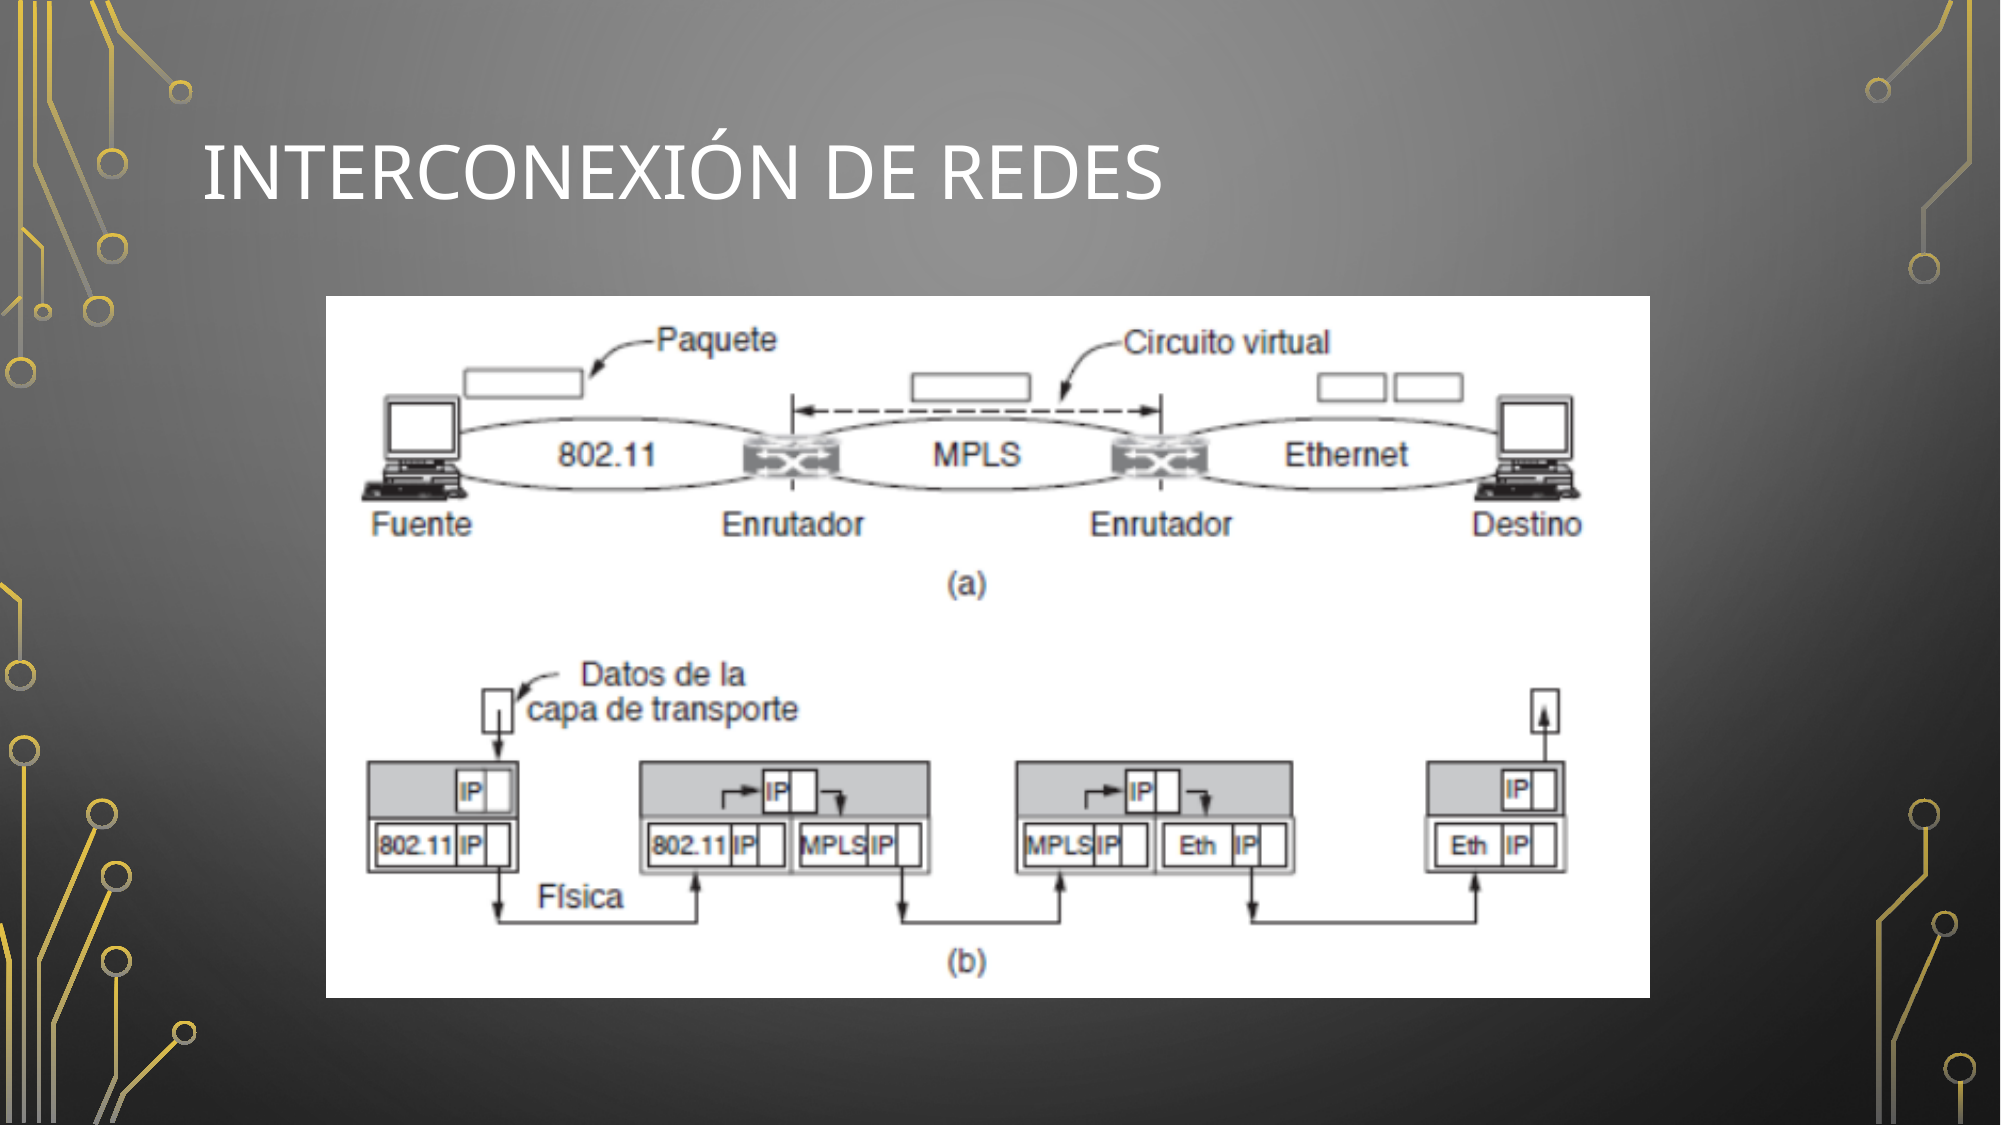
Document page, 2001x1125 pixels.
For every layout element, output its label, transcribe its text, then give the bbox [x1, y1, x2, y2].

title Interconexión de redes [187, 53, 1813, 297]
picture [326, 296, 1651, 998]
